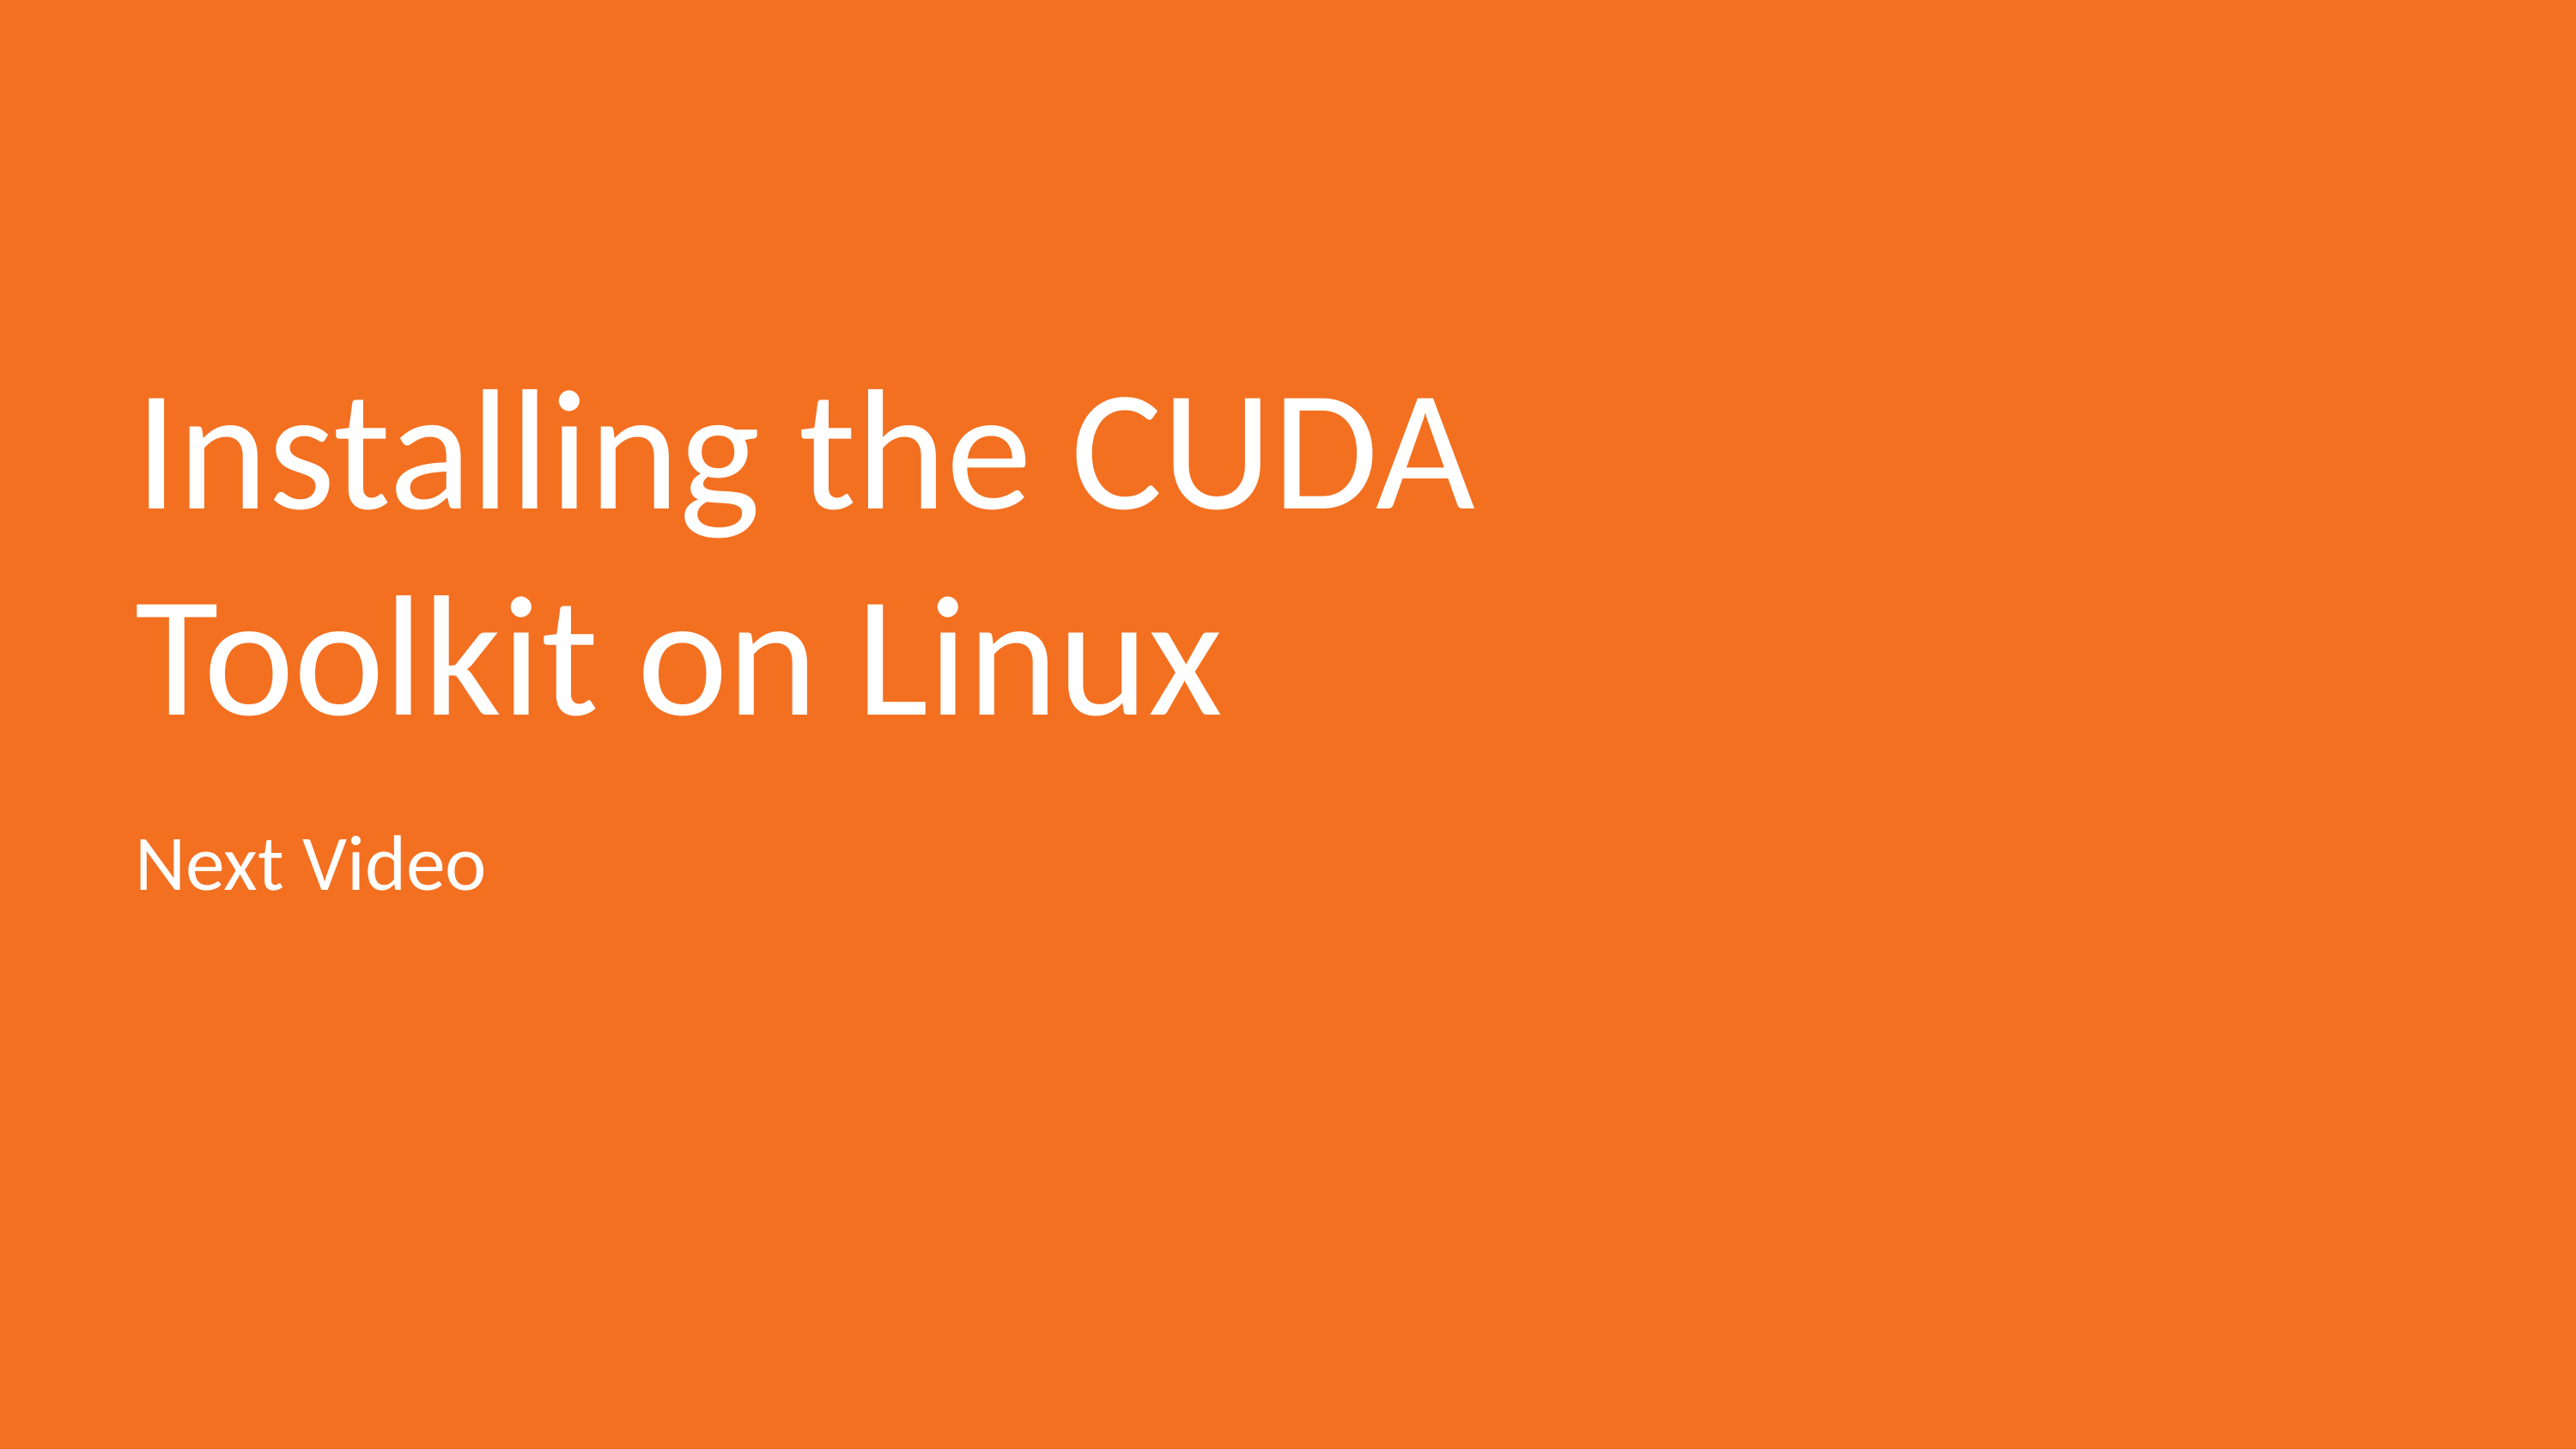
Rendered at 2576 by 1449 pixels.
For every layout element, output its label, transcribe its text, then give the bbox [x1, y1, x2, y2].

title Installing the CUDA Toolkit on Linux [109, 512, 2427, 776]
subtitle Next Video [109, 785, 2427, 908]
